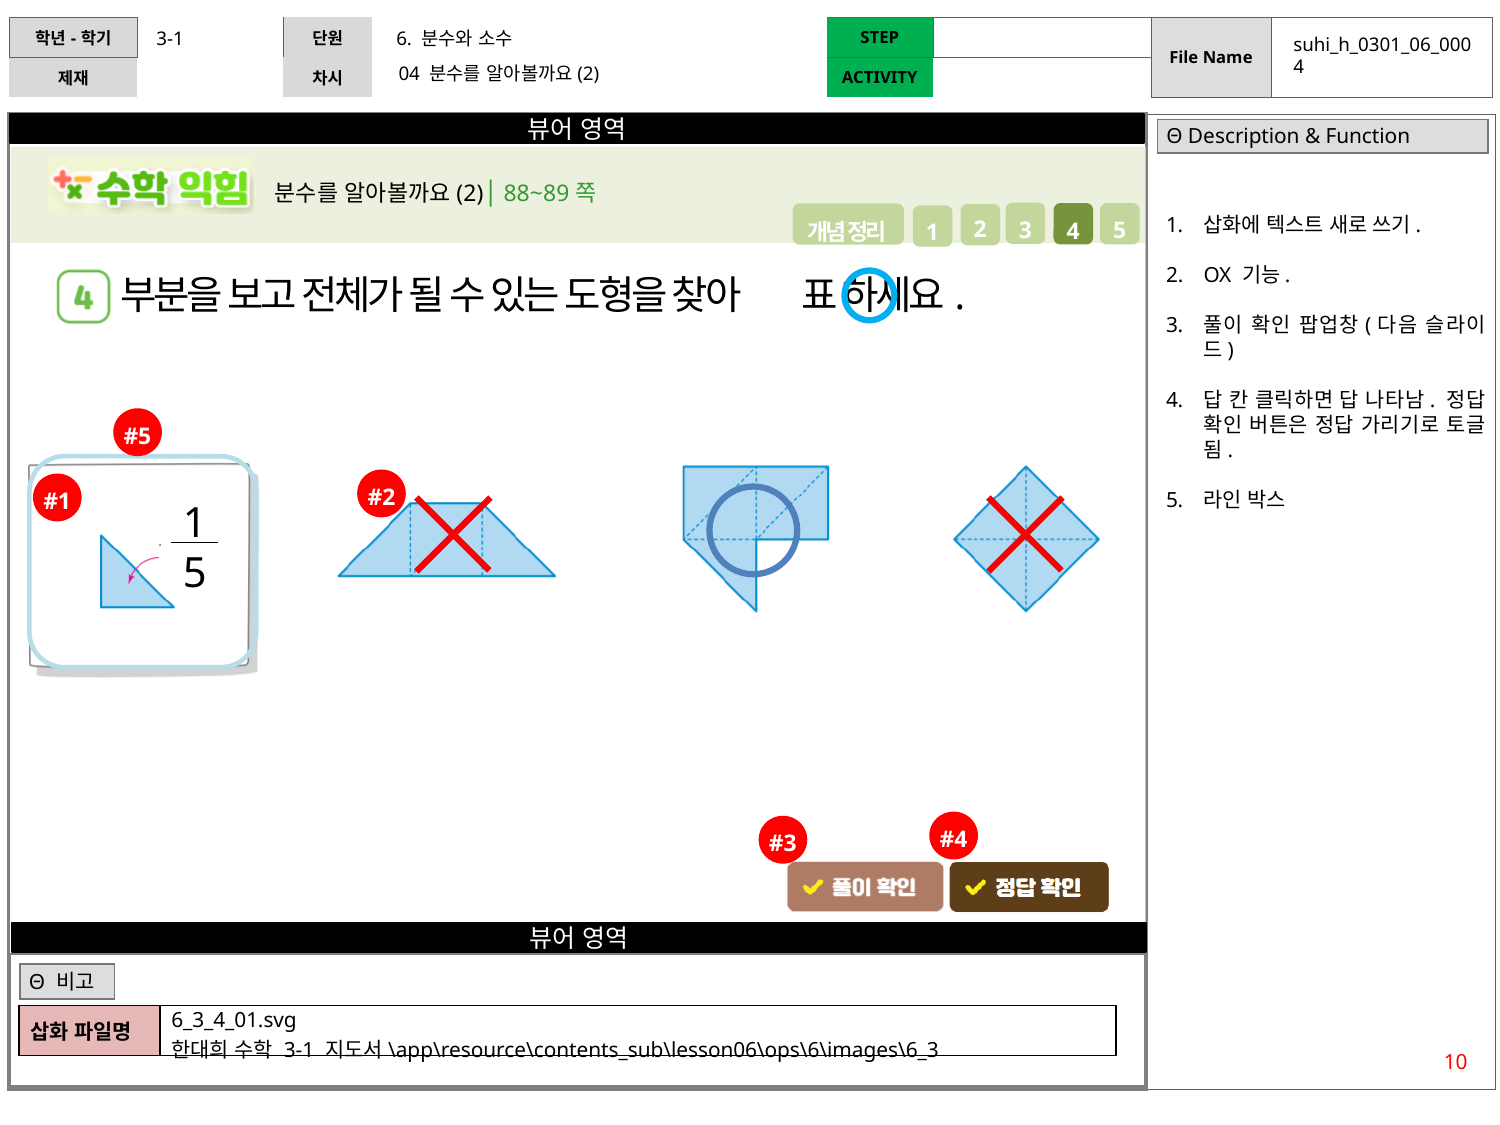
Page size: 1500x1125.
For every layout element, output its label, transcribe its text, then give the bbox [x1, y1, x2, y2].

text_box 1 [913, 196, 958, 253]
table_header Θ Description & Function [1158, 120, 1487, 152]
text_box 부분을 보고 전체가 될 수 있는 도형을 찾아 표 하세요. [105, 263, 1109, 326]
text_box 분수를 알아볼까요(2)│ 88~89쪽 [259, 171, 808, 214]
text_box suhi_h_0301_06_0004 [1278, 25, 1489, 91]
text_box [988, 497, 1063, 572]
text_box #4 [927, 809, 981, 858]
picture [51, 266, 114, 327]
text_box 삽화에 텍스트 새로 쓰기. OX 기능. 풀이 확인 팝업창(다음 슬라이드) 답 칸 클릭하면 답 나타남. 정답 확인 버튼은 정답 가리기로 토글 됨. 라인 박스 [1151, 179, 1500, 544]
picture [14, 444, 1142, 705]
table_header 삽화 파일명 [20, 1006, 159, 1055]
text_box [842, 268, 897, 323]
picture [948, 858, 1111, 913]
text_box 5 [1098, 194, 1146, 251]
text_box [416, 497, 491, 572]
text_box 6. 분수와 소수 [381, 18, 538, 55]
text_box 개념 정리 [792, 196, 913, 253]
picture [784, 858, 944, 913]
table_header 6_3_4_01.svg 한대희 수학 3-1 지도서\app\resource\contents_sub\lesson06\ops\6\images\6_3 [161, 1006, 1115, 1055]
text_box 04 분수를 알아볼까요(2) [383, 54, 798, 91]
text_box [0, 0, 1500, 75]
picture [48, 158, 254, 214]
text_box 3 [1004, 194, 1054, 251]
text_box 4 [1051, 195, 1100, 252]
text_box #5 [111, 406, 165, 443]
text_box 2 [958, 193, 1006, 250]
text_box #3 [756, 813, 810, 866]
